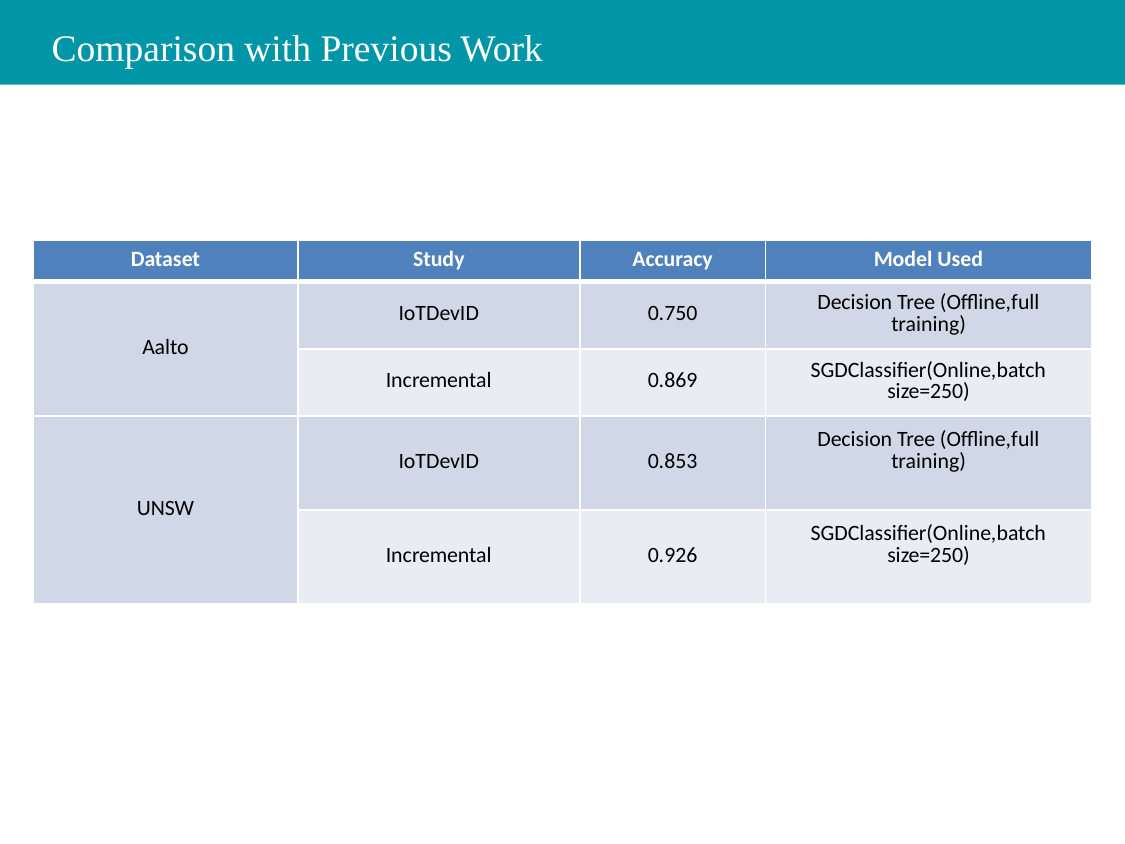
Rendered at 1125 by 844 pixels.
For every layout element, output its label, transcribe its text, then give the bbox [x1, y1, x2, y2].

table_header Study [299, 241, 579, 279]
title Comparison with Previous Work [49, 21, 1076, 165]
table_header Accuracy [581, 241, 765, 279]
table_cell Decision Tree (Offline,full training) [766, 284, 1091, 348]
table_cell Aalto [34, 284, 297, 415]
table_cell IoTDevID [299, 417, 579, 509]
table_cell 0.853 [581, 417, 765, 509]
table_header Dataset [34, 241, 297, 279]
table_cell 0.750 [581, 284, 765, 348]
table_header Model Used [766, 241, 1091, 279]
table_cell 0.869 [581, 350, 765, 415]
table_cell 0.926 [581, 511, 765, 603]
table_cell Decision Tree (Offline,full training) [766, 417, 1091, 509]
text_box [0, 0, 1125, 85]
table_cell SGDClassifier(Online,batch size=250) [766, 511, 1091, 603]
table_cell UNSW [34, 417, 297, 603]
table_cell Incremental [299, 511, 579, 603]
table_cell SGDClassifier(Online,batch size=250) [766, 350, 1091, 415]
table_cell Incremental [299, 350, 579, 415]
table_cell IoTDevID [299, 284, 579, 348]
